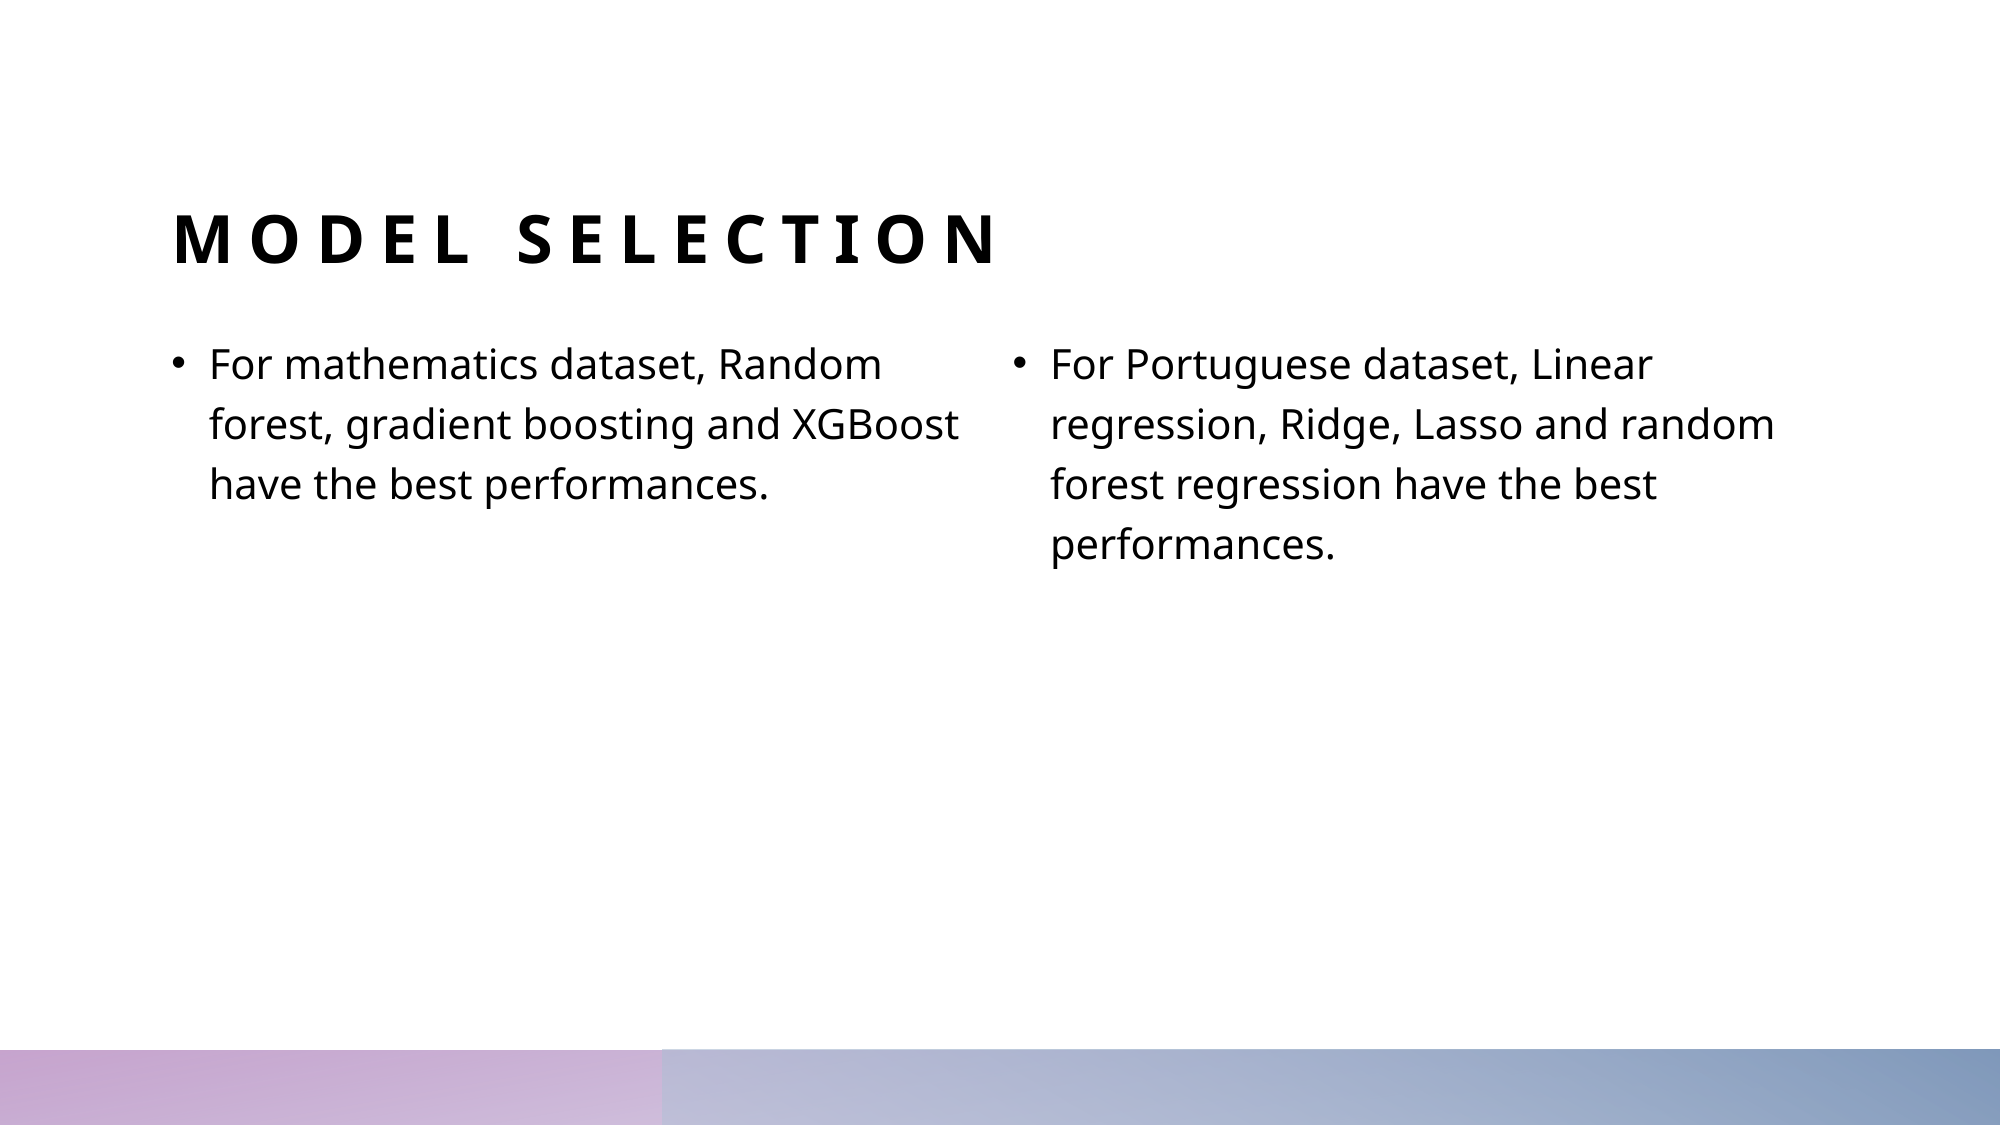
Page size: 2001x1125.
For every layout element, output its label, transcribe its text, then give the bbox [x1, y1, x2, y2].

title Model selection [171, 75, 1863, 278]
list For Portuguese dataset, Linear regression, Ridge, Lasso and random forest regression have the best performances. [1012, 327, 1863, 1014]
list For mathematics dataset, Random forest, gradient boosting and XGBoost have the best performances. [171, 327, 988, 1014]
